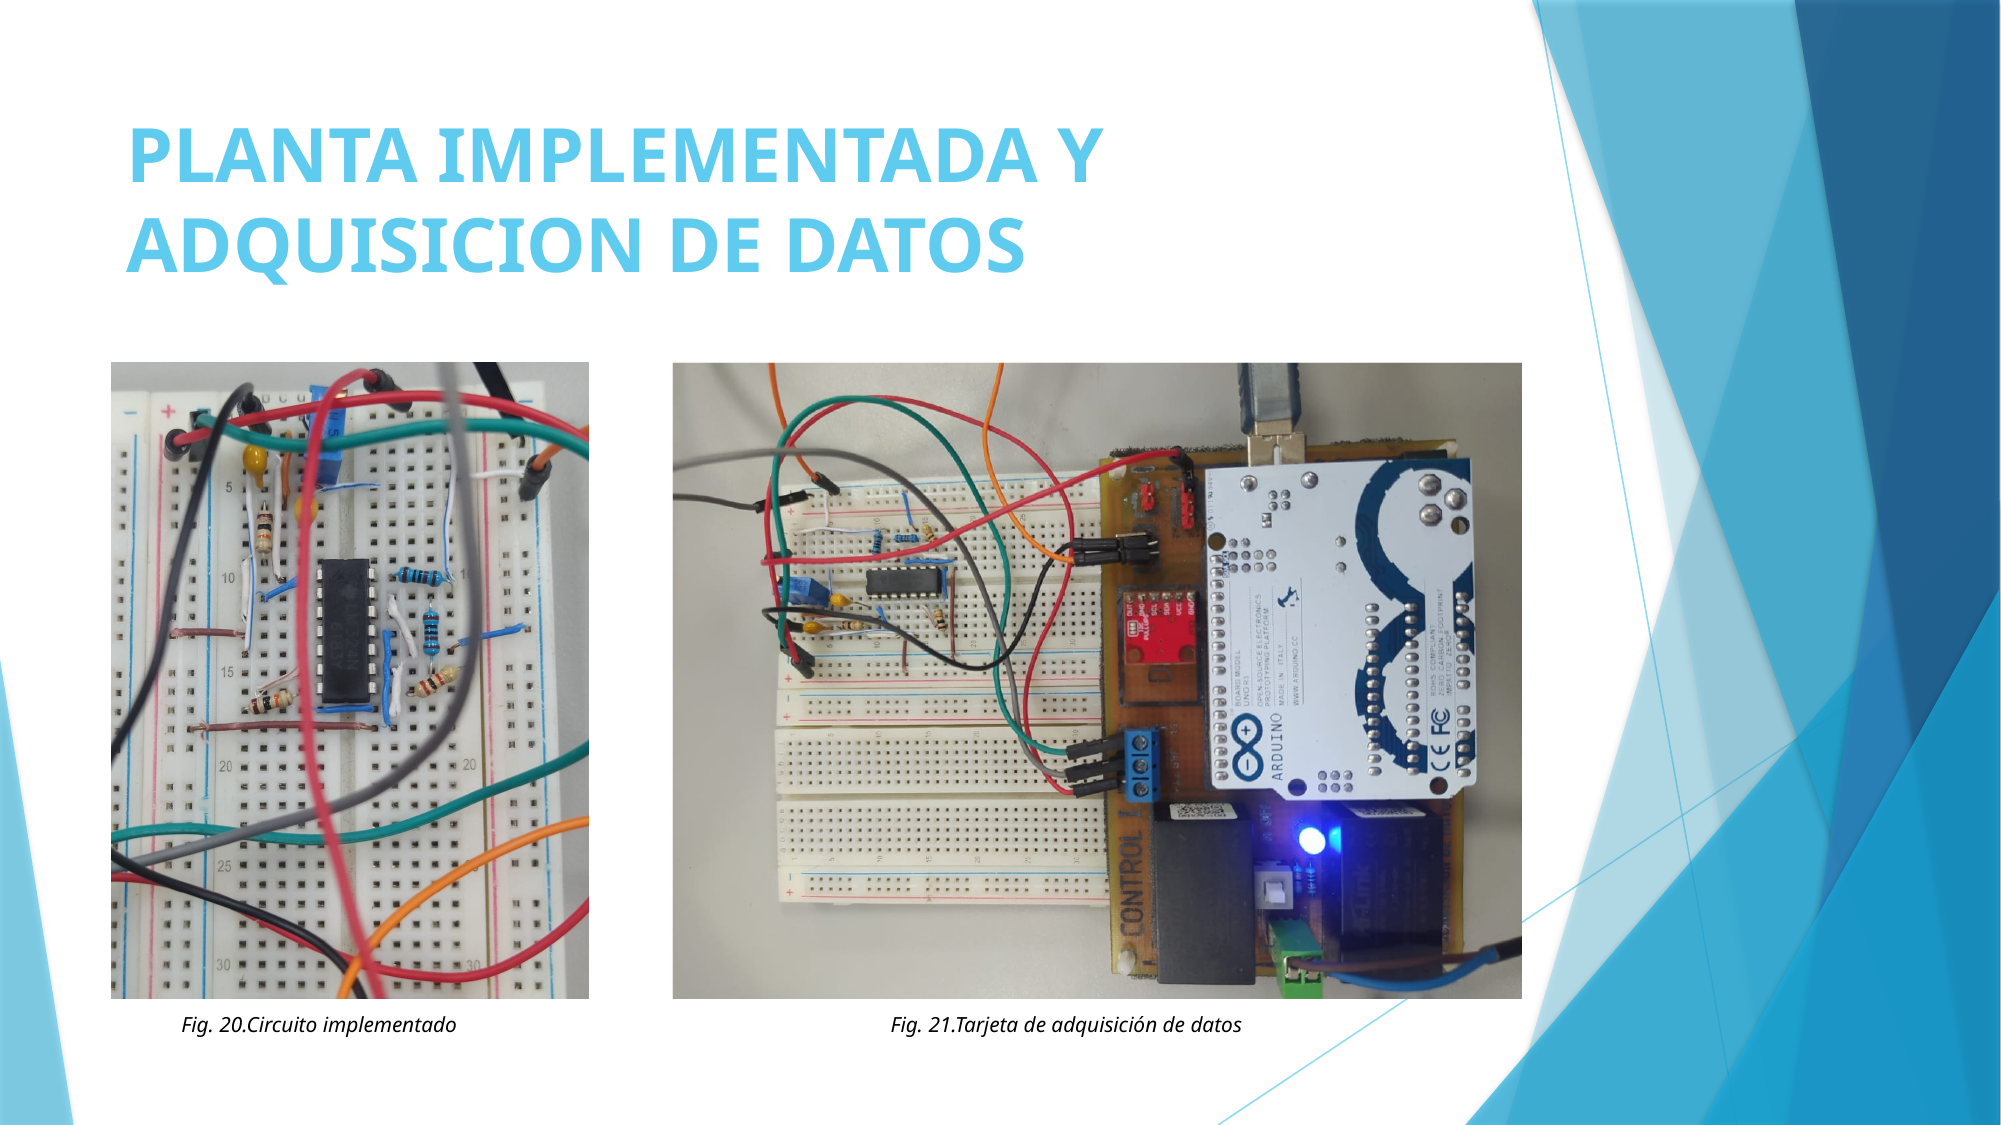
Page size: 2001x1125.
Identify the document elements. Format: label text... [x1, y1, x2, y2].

picture [674, 255, 1521, 1106]
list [110, 361, 590, 1000]
text_box Fig. 20.Circuito implementado [166, 1008, 535, 1044]
title PLANTA IMPLEMENTADA Y ADQUISICION DE DATOS [111, 99, 1522, 317]
